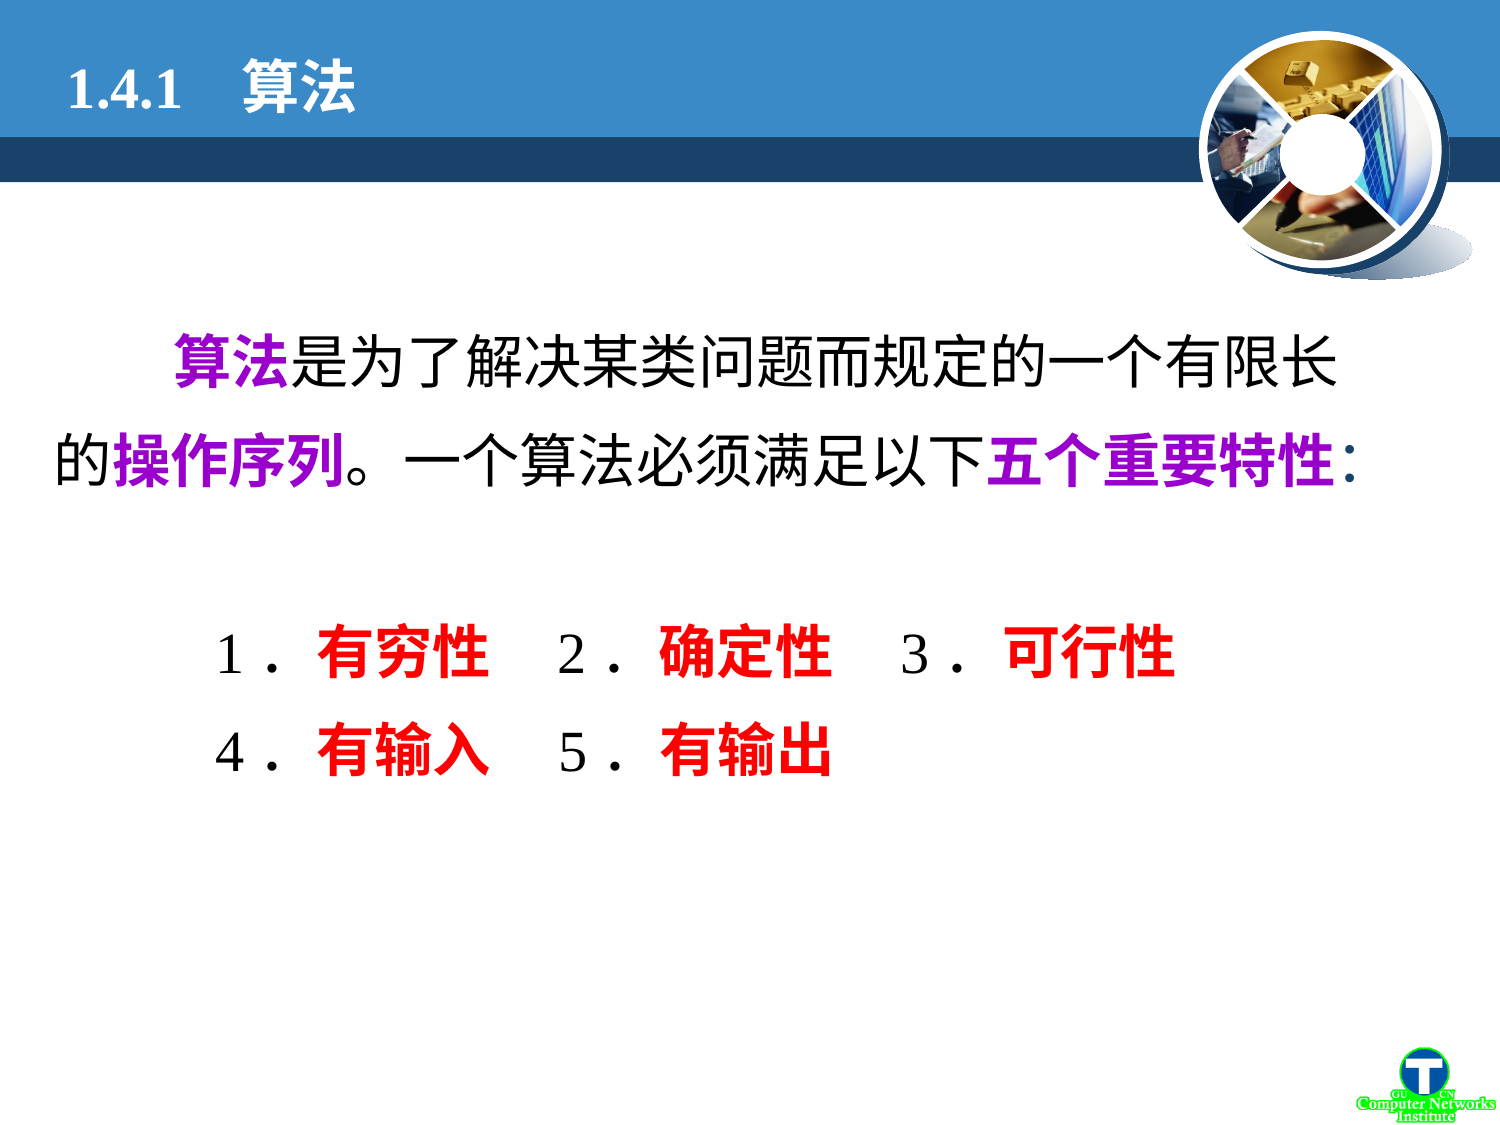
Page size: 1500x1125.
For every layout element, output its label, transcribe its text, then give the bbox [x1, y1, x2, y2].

picture [1354, 1045, 1497, 1125]
text_box 算法是为了解决某类问题而规定的一个有限长的操作序列。一个算法必须满足以下五个重要特性： [39, 290, 1385, 501]
picture [1207, 74, 1292, 224]
picture [1242, 181, 1396, 261]
picture [1349, 73, 1433, 227]
picture [1244, 40, 1394, 122]
text_box 1．有穷性 2．确定性 3．可行性 4．有输入 5．有输出 [200, 580, 1192, 791]
text_box 1.4.1 算法 [52, 42, 373, 128]
